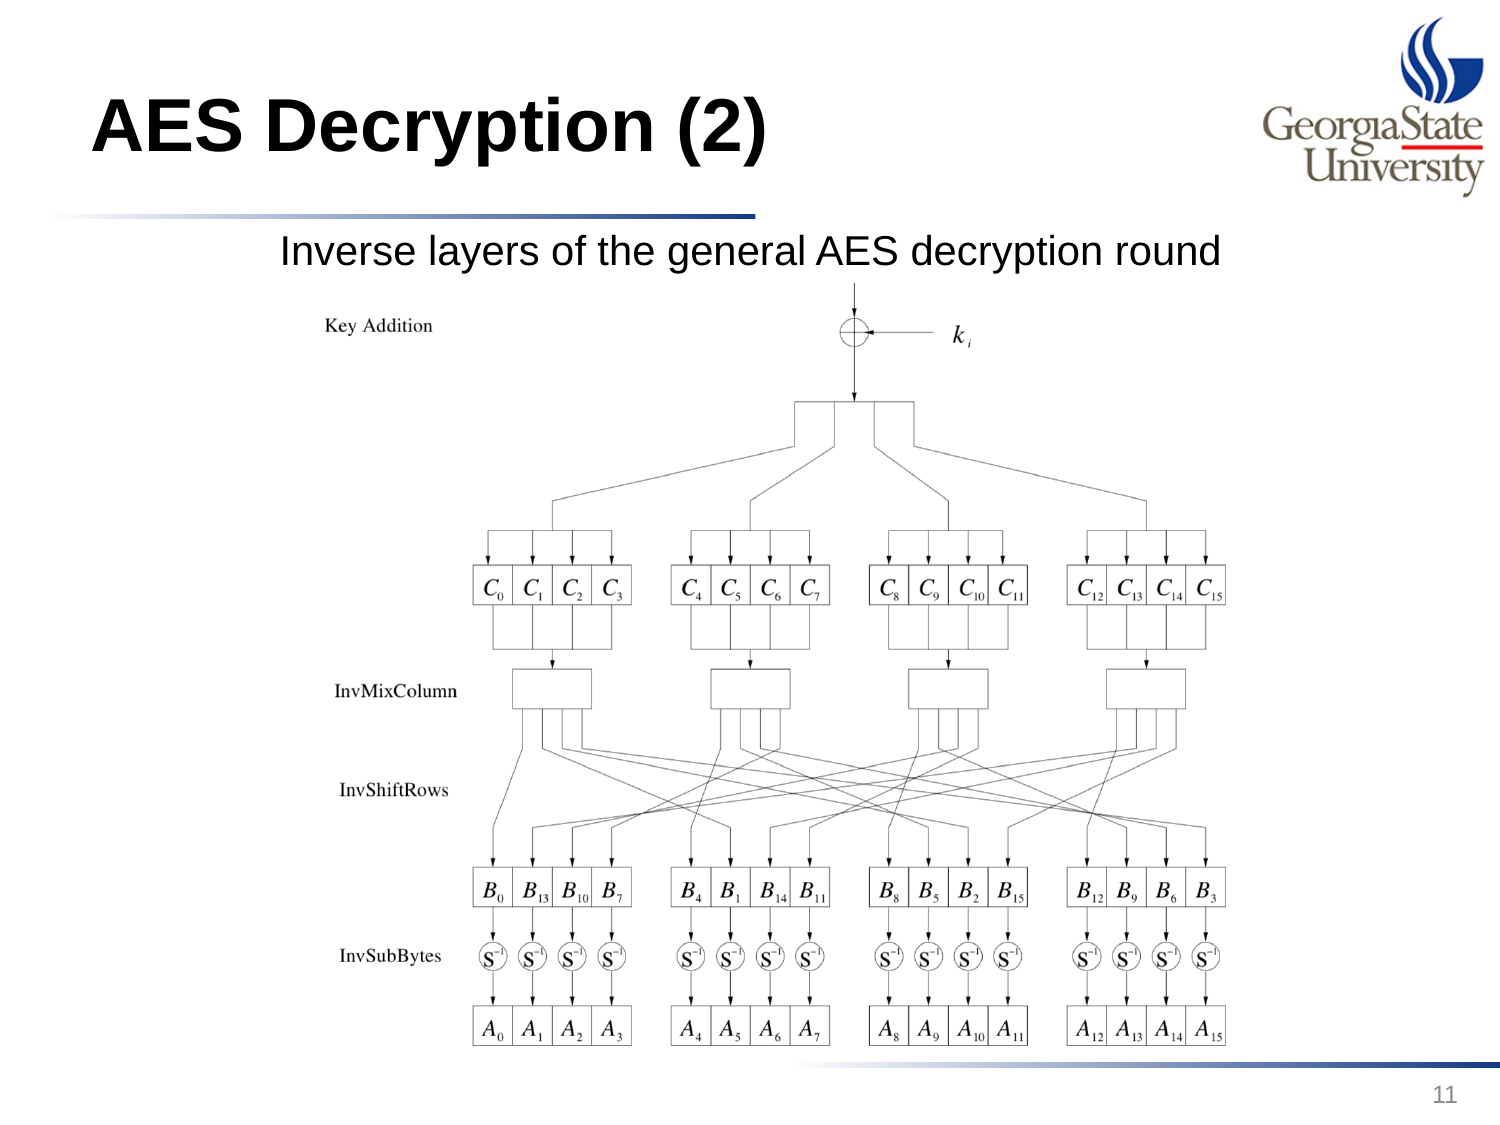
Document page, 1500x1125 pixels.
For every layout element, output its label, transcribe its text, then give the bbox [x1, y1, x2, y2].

title AES Decryption (2) [75, 27, 1234, 215]
picture [1247, 0, 1500, 216]
text_box Inverse layers of the general AES decryption round [227, 216, 1276, 301]
picture [318, 275, 1234, 1056]
slide_number 11 [1123, 1064, 1474, 1124]
